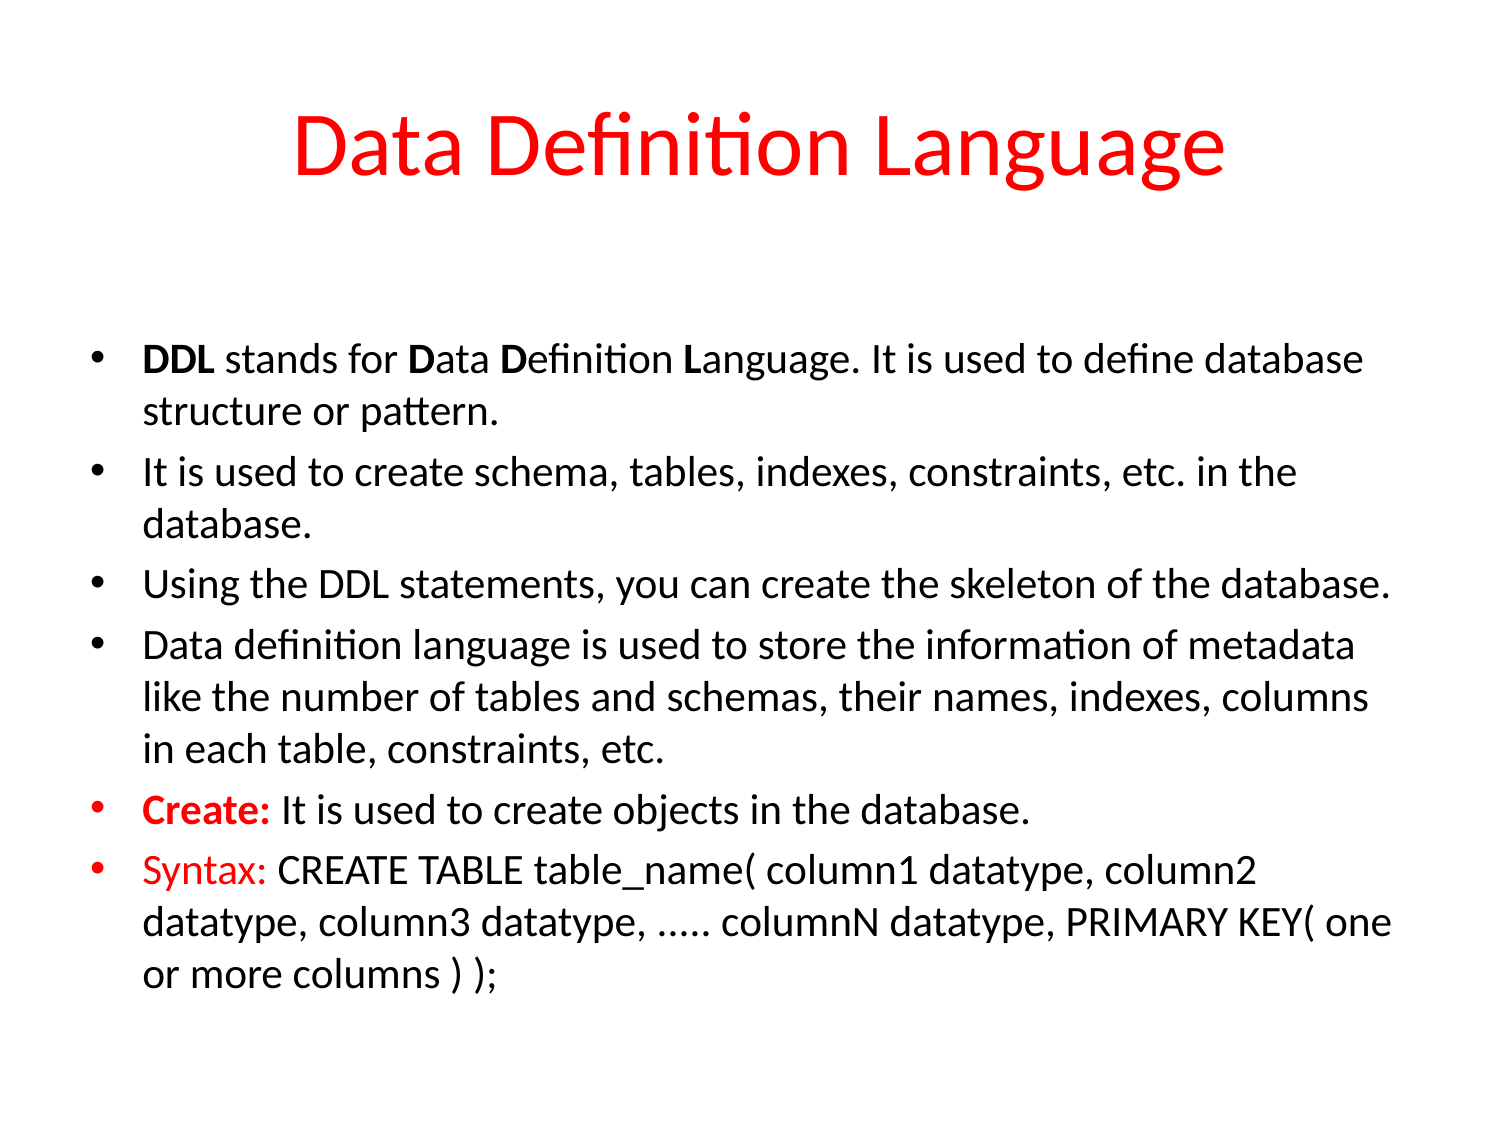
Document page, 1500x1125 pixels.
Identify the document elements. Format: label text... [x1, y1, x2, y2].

list DDL stands for Data Definition Language. It is used to define database structure or pattern. It is used to create schema, tables, indexes, constraints, etc. in the database. Using the DDL statements, you can create the skeleton of the database. Data definition language is used to store the information of metadata like the number of tables and schemas, their names, indexes, columns in each table, constraints, etc. Create: It is used to create objects in the database. Syntax: CREATE TABLE table_name( column1 datatype, column2 datatype, column3 datatype, ..... columnN datatype, PRIMARY KEY( one or more columns ) ); [75, 262, 1425, 1005]
title Data Definition Language [75, 45, 1425, 233]
